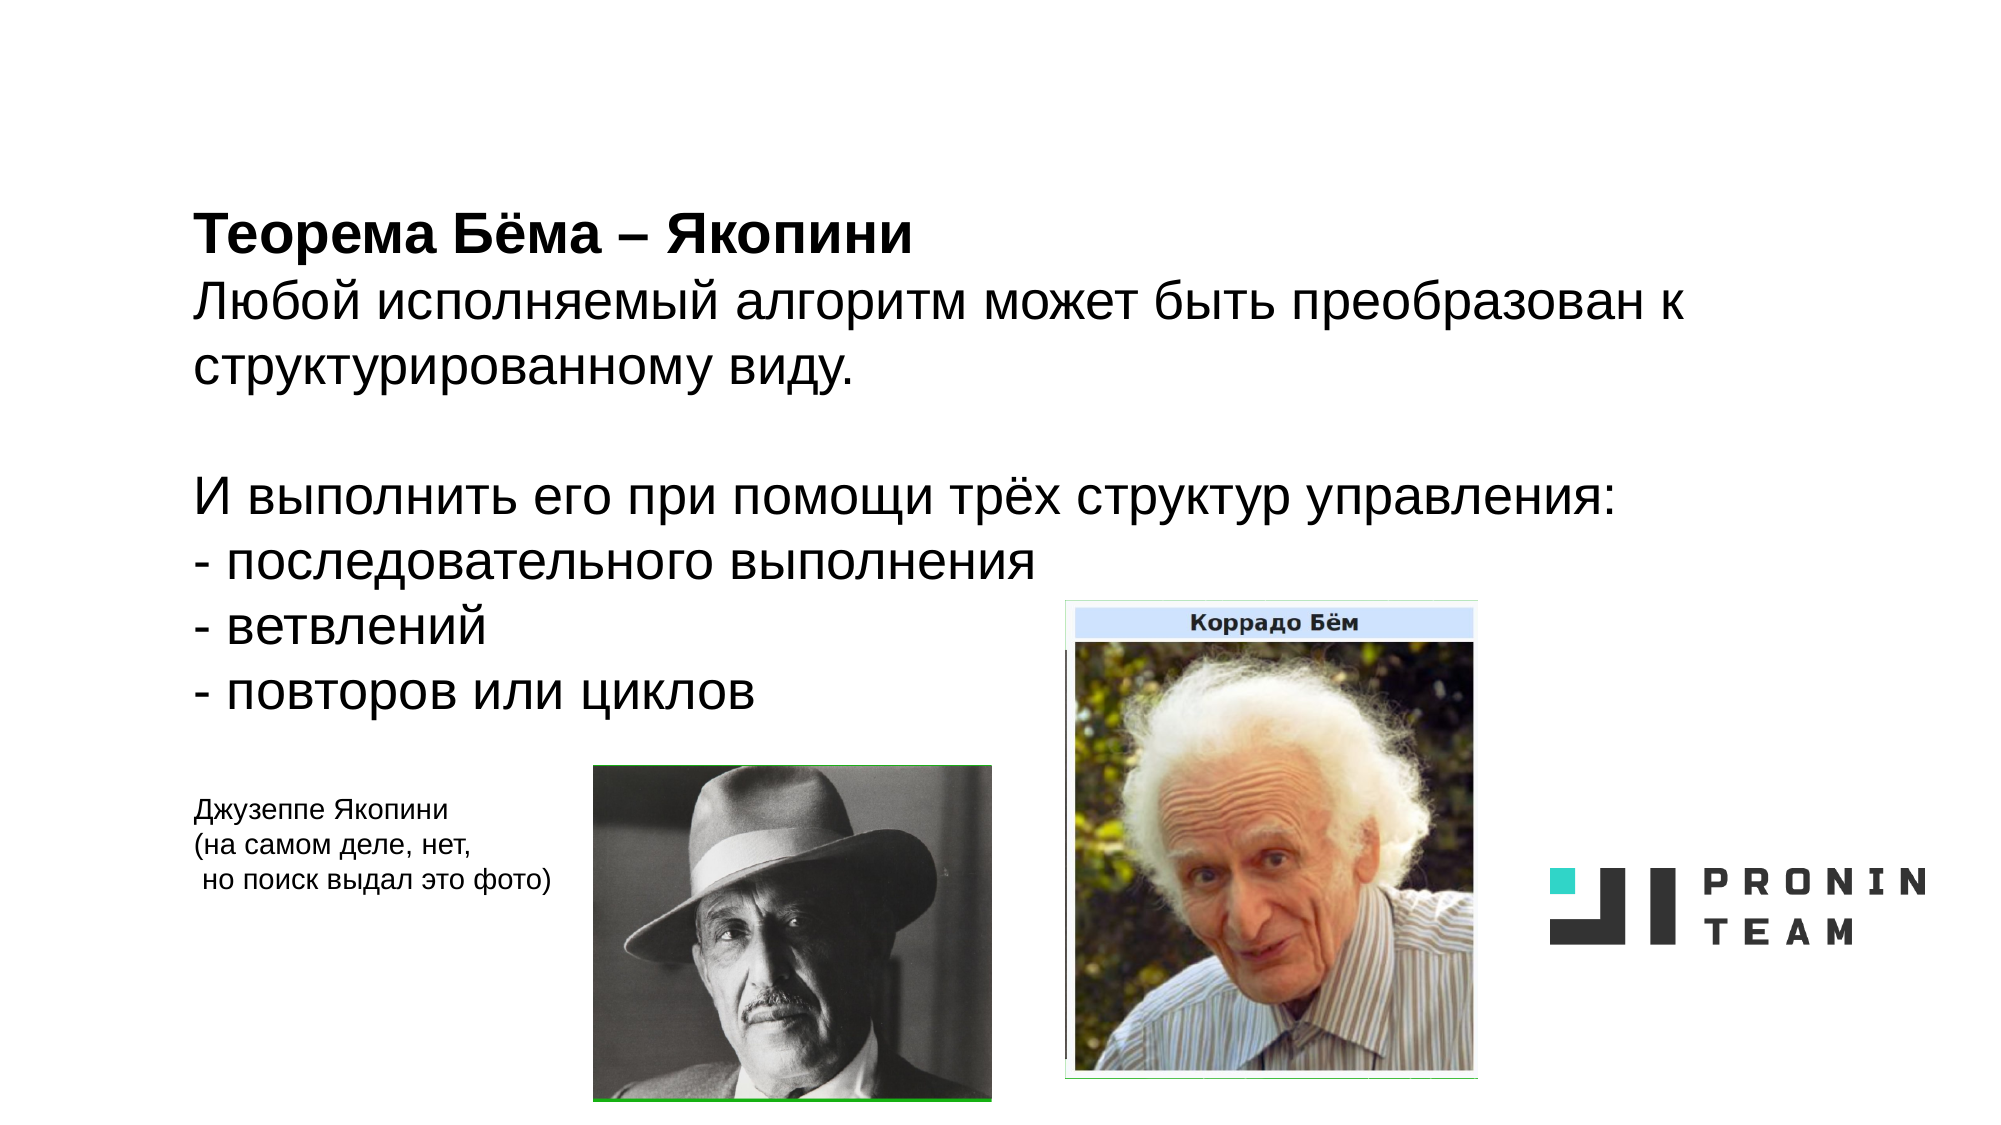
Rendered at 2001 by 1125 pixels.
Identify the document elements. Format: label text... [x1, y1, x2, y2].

picture [1065, 600, 1478, 1079]
picture [1549, 868, 1925, 945]
picture [593, 765, 992, 1102]
text_box [187, 325, 1813, 1009]
title Теорема Бёма – Якопини Любой исполняемый алгоритм может быть преобразован к структурированному виду. И выполнить его при помощи трёх структур управления: - последовательного выполнения - ветвлений - повторов или циклов Джузеппе Якопини (на самом деле, нет, но поиск выдал это фото) [193, 195, 1905, 786]
